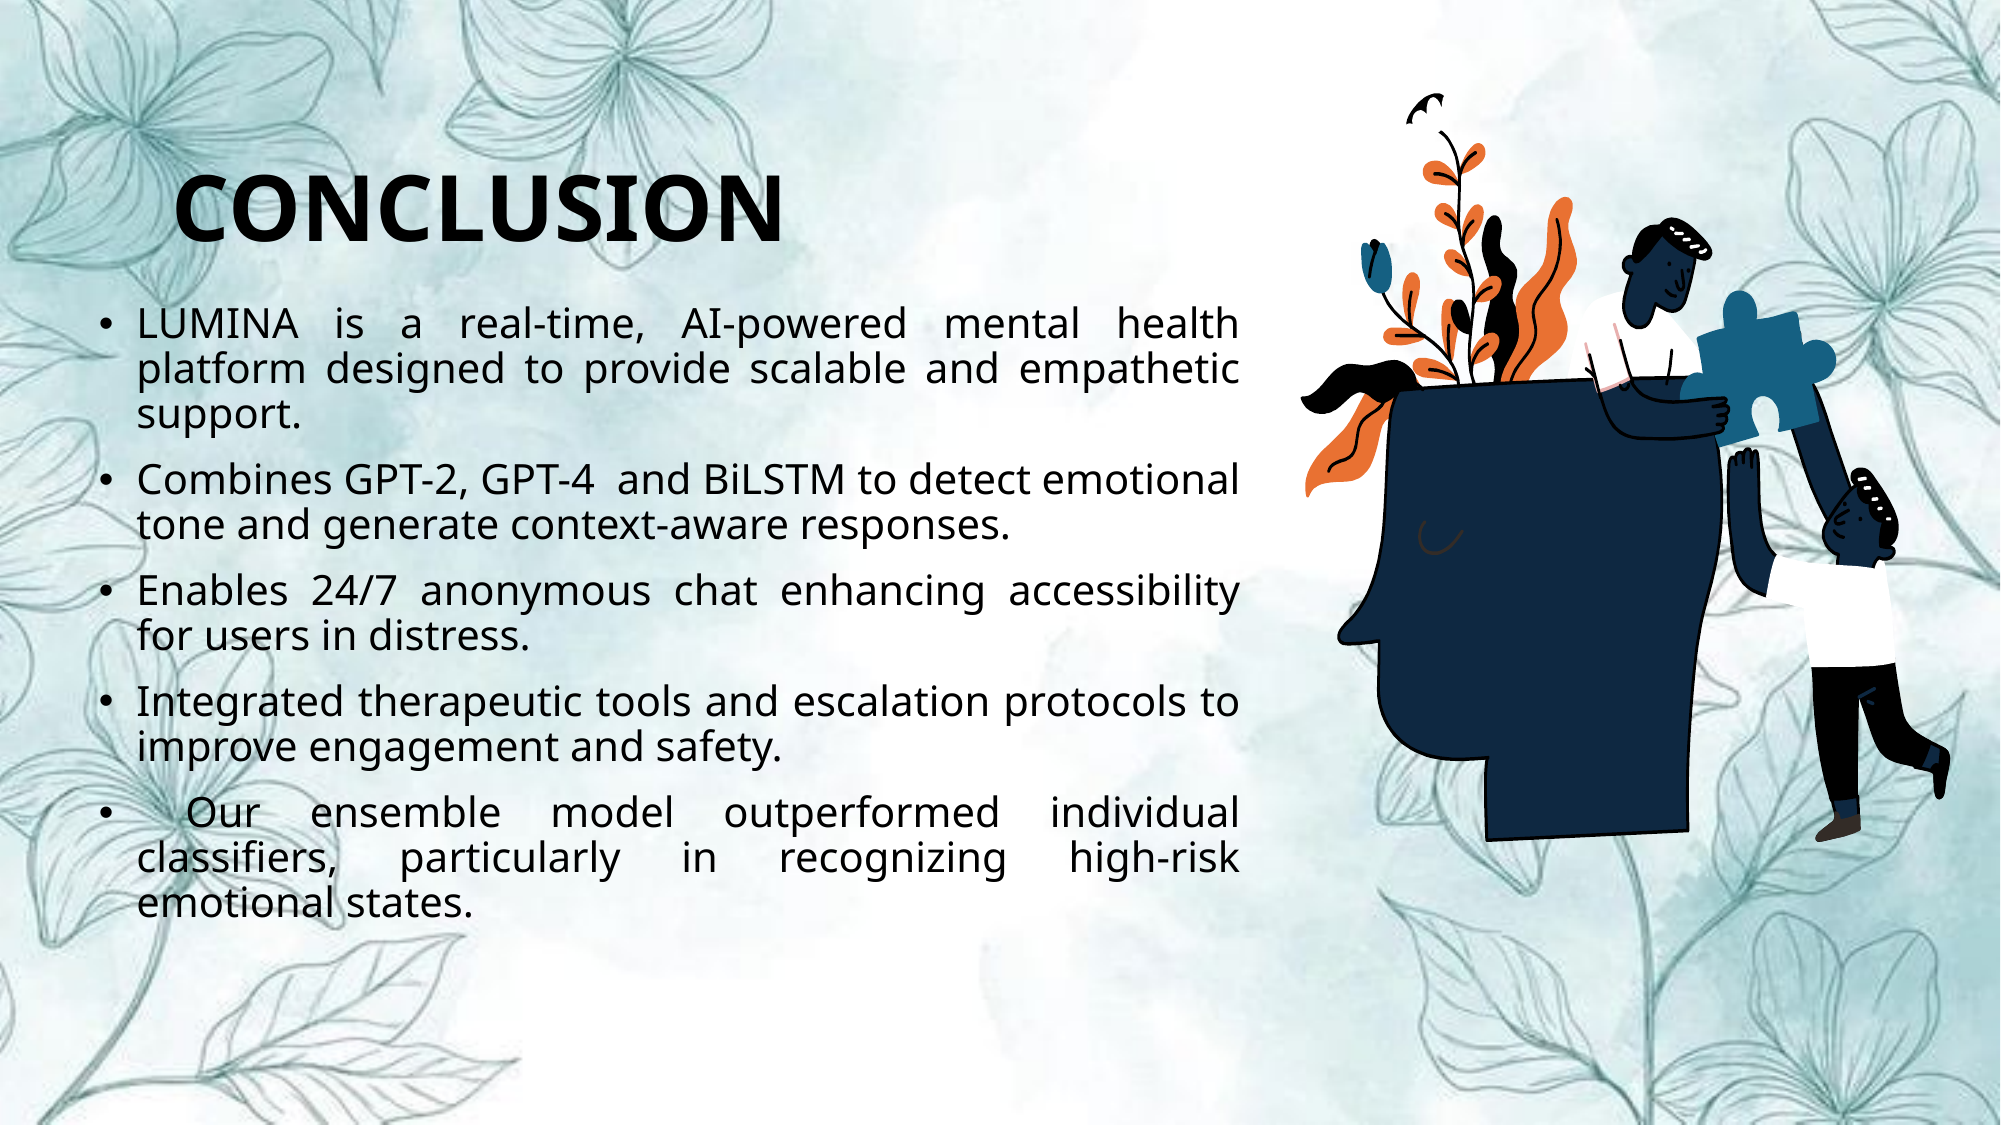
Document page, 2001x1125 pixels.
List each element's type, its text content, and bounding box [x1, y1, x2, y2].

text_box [1300, 92, 1951, 843]
title CONCLUSION [156, 102, 1300, 321]
picture [0, 0, 2001, 1125]
list LUMINA is a real-time, AI-powered mental health platform designed to provide scalable and empathetic support. Combines GPT-2, GPT-4 and BiLSTM to detect emotional tone and generate context-aware responses. Enables 24/7 anonymous chat enhancing accessibility for users in distress. Integrated therapeutic tools and escalation protocols to improve engagement and safety. Our ensemble model outperformed individual classifiers, particularly in recognizing high-risk emotional states. [83, 295, 1256, 1009]
